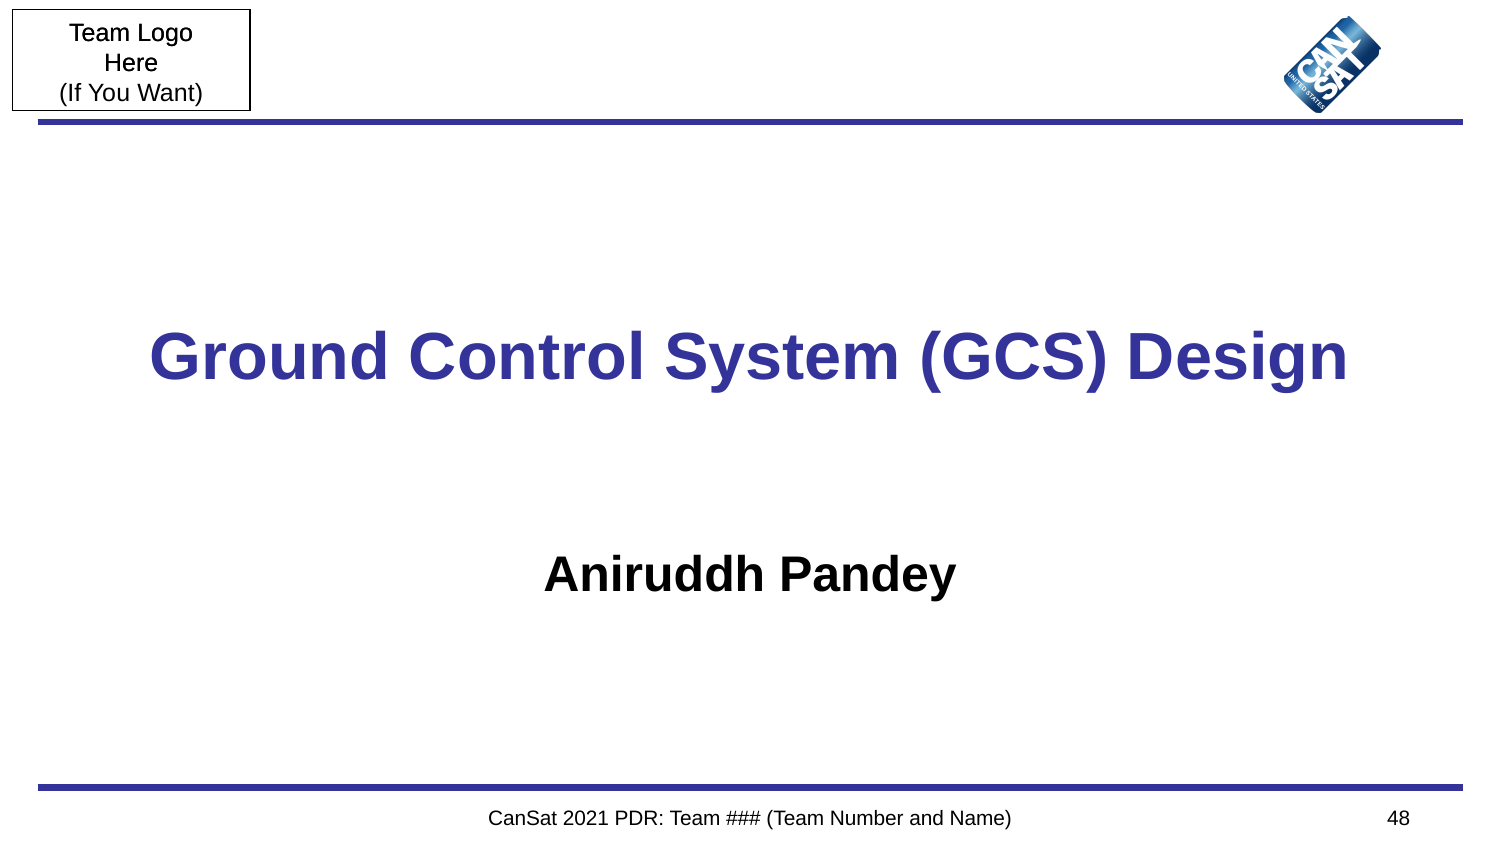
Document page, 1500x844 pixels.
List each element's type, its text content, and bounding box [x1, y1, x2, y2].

footer CanSat 2021 PDR: Team ### (Team Number and Name) [450, 796, 1050, 827]
slide_number 48 [1312, 796, 1425, 828]
subtitle Aniruddh Pandey [225, 534, 1275, 694]
title Ground Control System (GCS) Design [112, 262, 1388, 443]
picture [1284, 16, 1381, 113]
